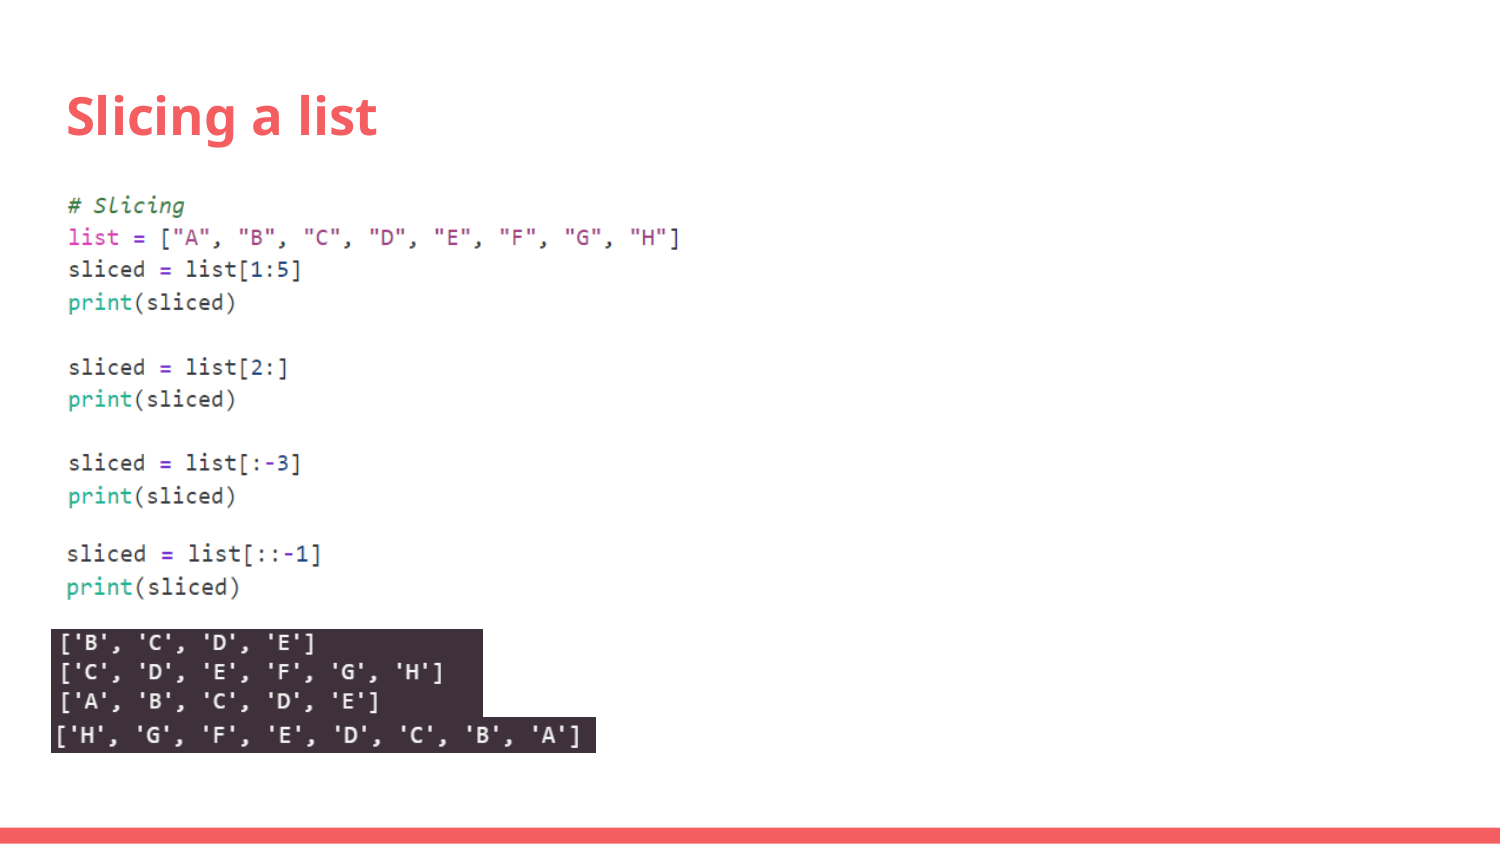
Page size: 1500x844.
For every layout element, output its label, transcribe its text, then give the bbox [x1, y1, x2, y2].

picture [50, 628, 596, 753]
title Slicing a list [51, 64, 1449, 167]
picture [50, 179, 756, 611]
